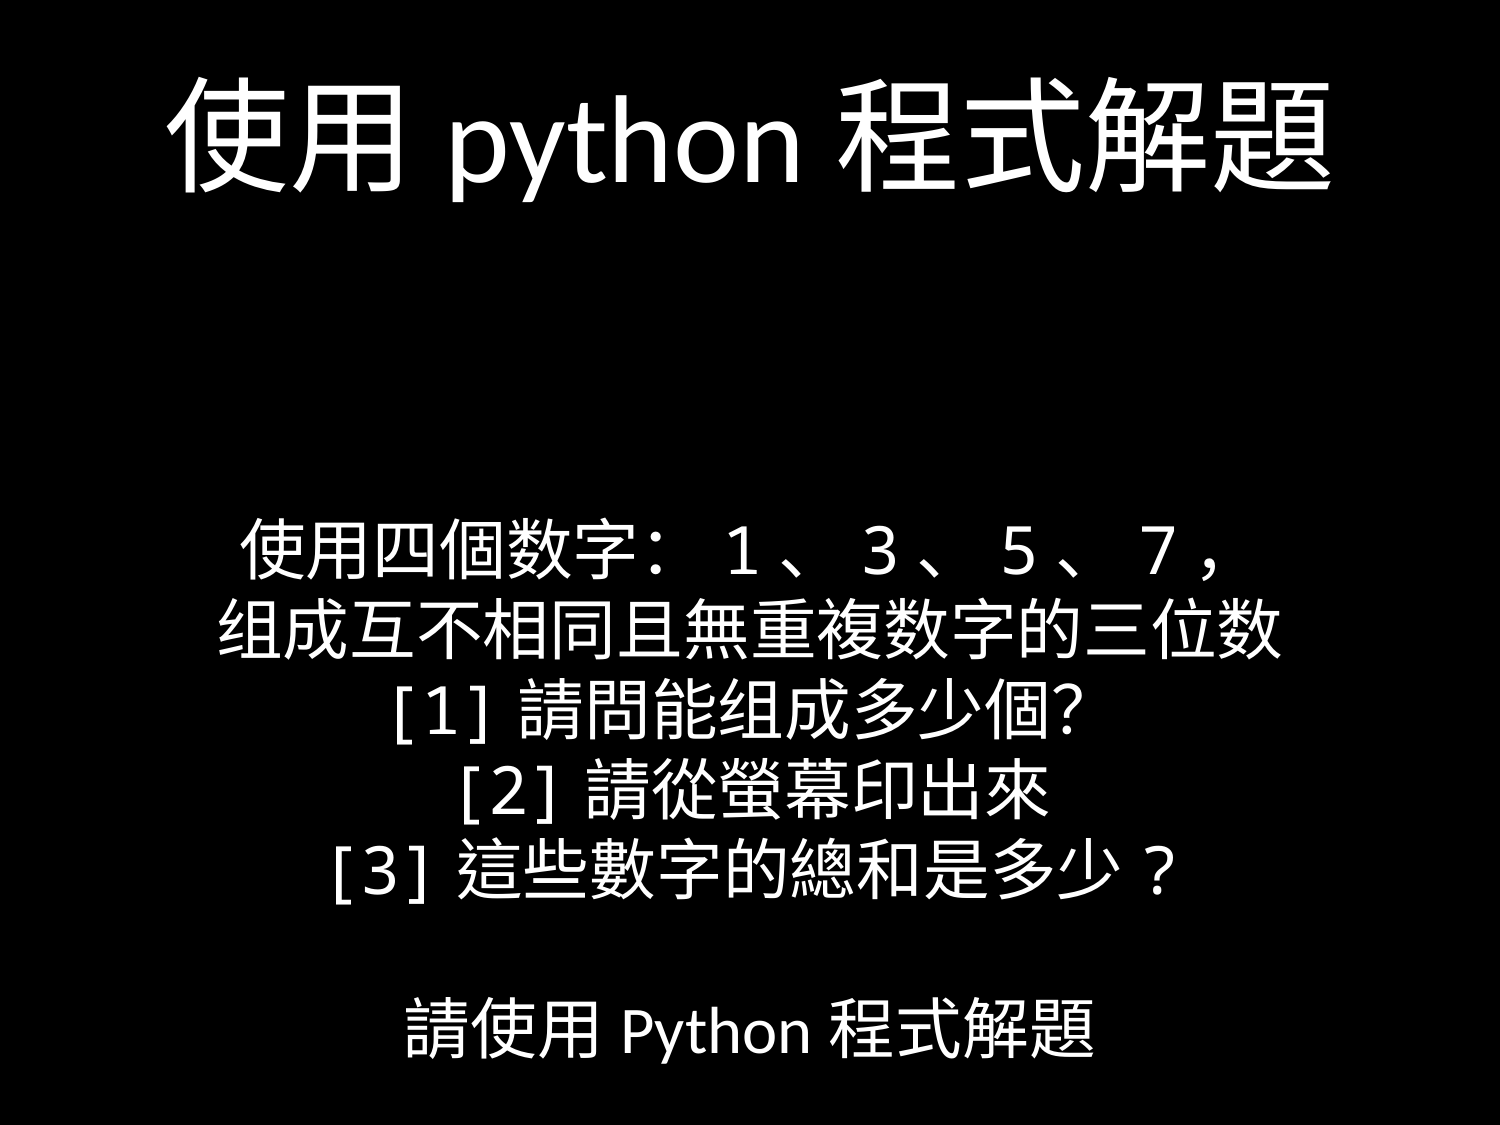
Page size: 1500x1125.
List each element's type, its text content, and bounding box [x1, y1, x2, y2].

text_box 使用python程式解題 使用四個数字：1、3、5、7， 组成互不相同且無重複数字的三位数 [1]請問能组成多少個？ [2]請從螢幕印出來 [3]這些數字的總和是多少? 請使用Python程式解題 [0, 0, 1500, 1125]
